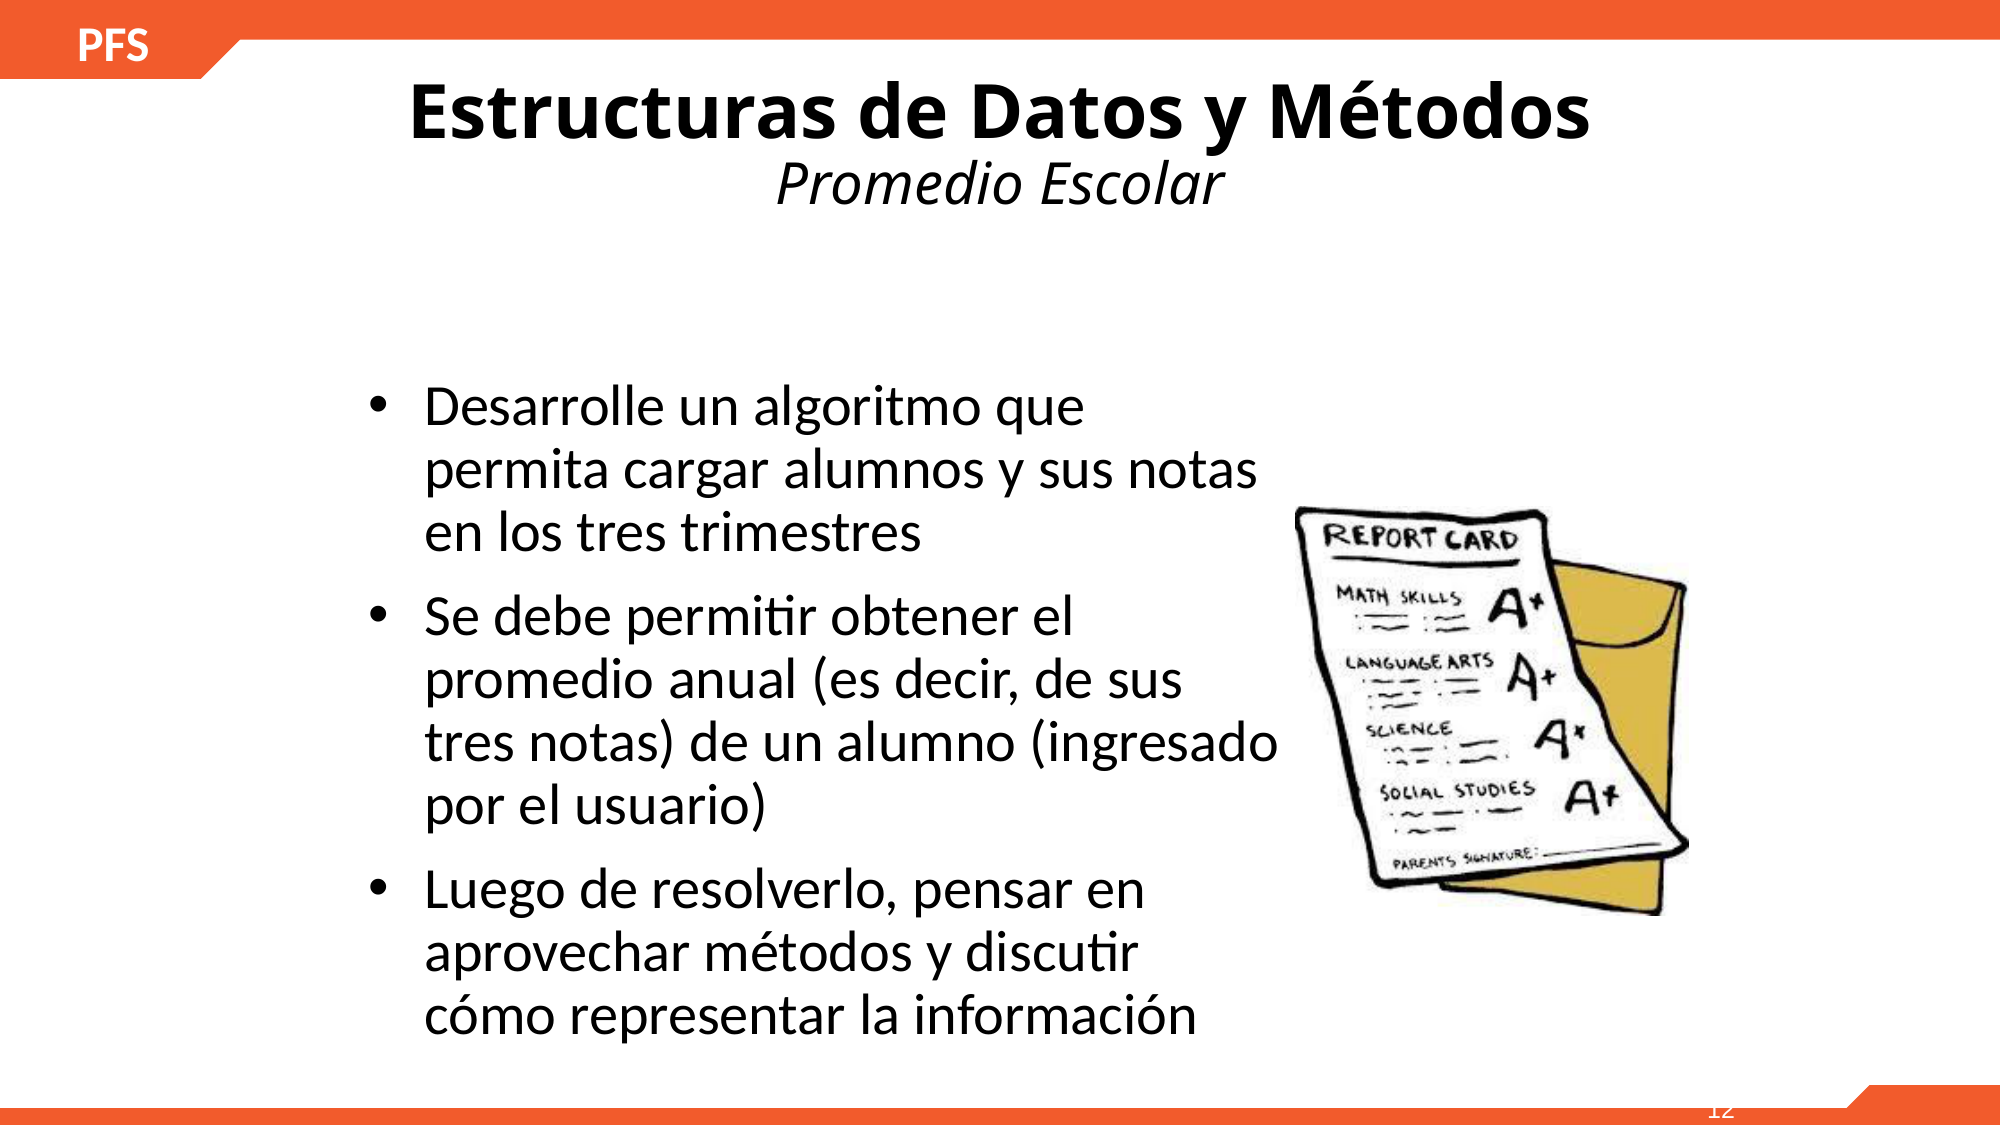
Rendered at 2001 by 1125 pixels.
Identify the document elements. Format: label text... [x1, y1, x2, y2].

picture [1295, 506, 1689, 916]
list Desarrolle un algoritmo que permita cargar alumnos y sus notas en los tres trimestres Se debe permitir obtener el promedio anual (es decir, de sus tres notas) de un alumno (ingresado por el usuario) Luego de resolverlo, pensar en aprovechar métodos y discutir cómo representar la información [353, 354, 1296, 1069]
slide_number 12 [1658, 1078, 1750, 1125]
title Estructuras de Datos y Métodos Promedio Escolar [353, 45, 1647, 246]
